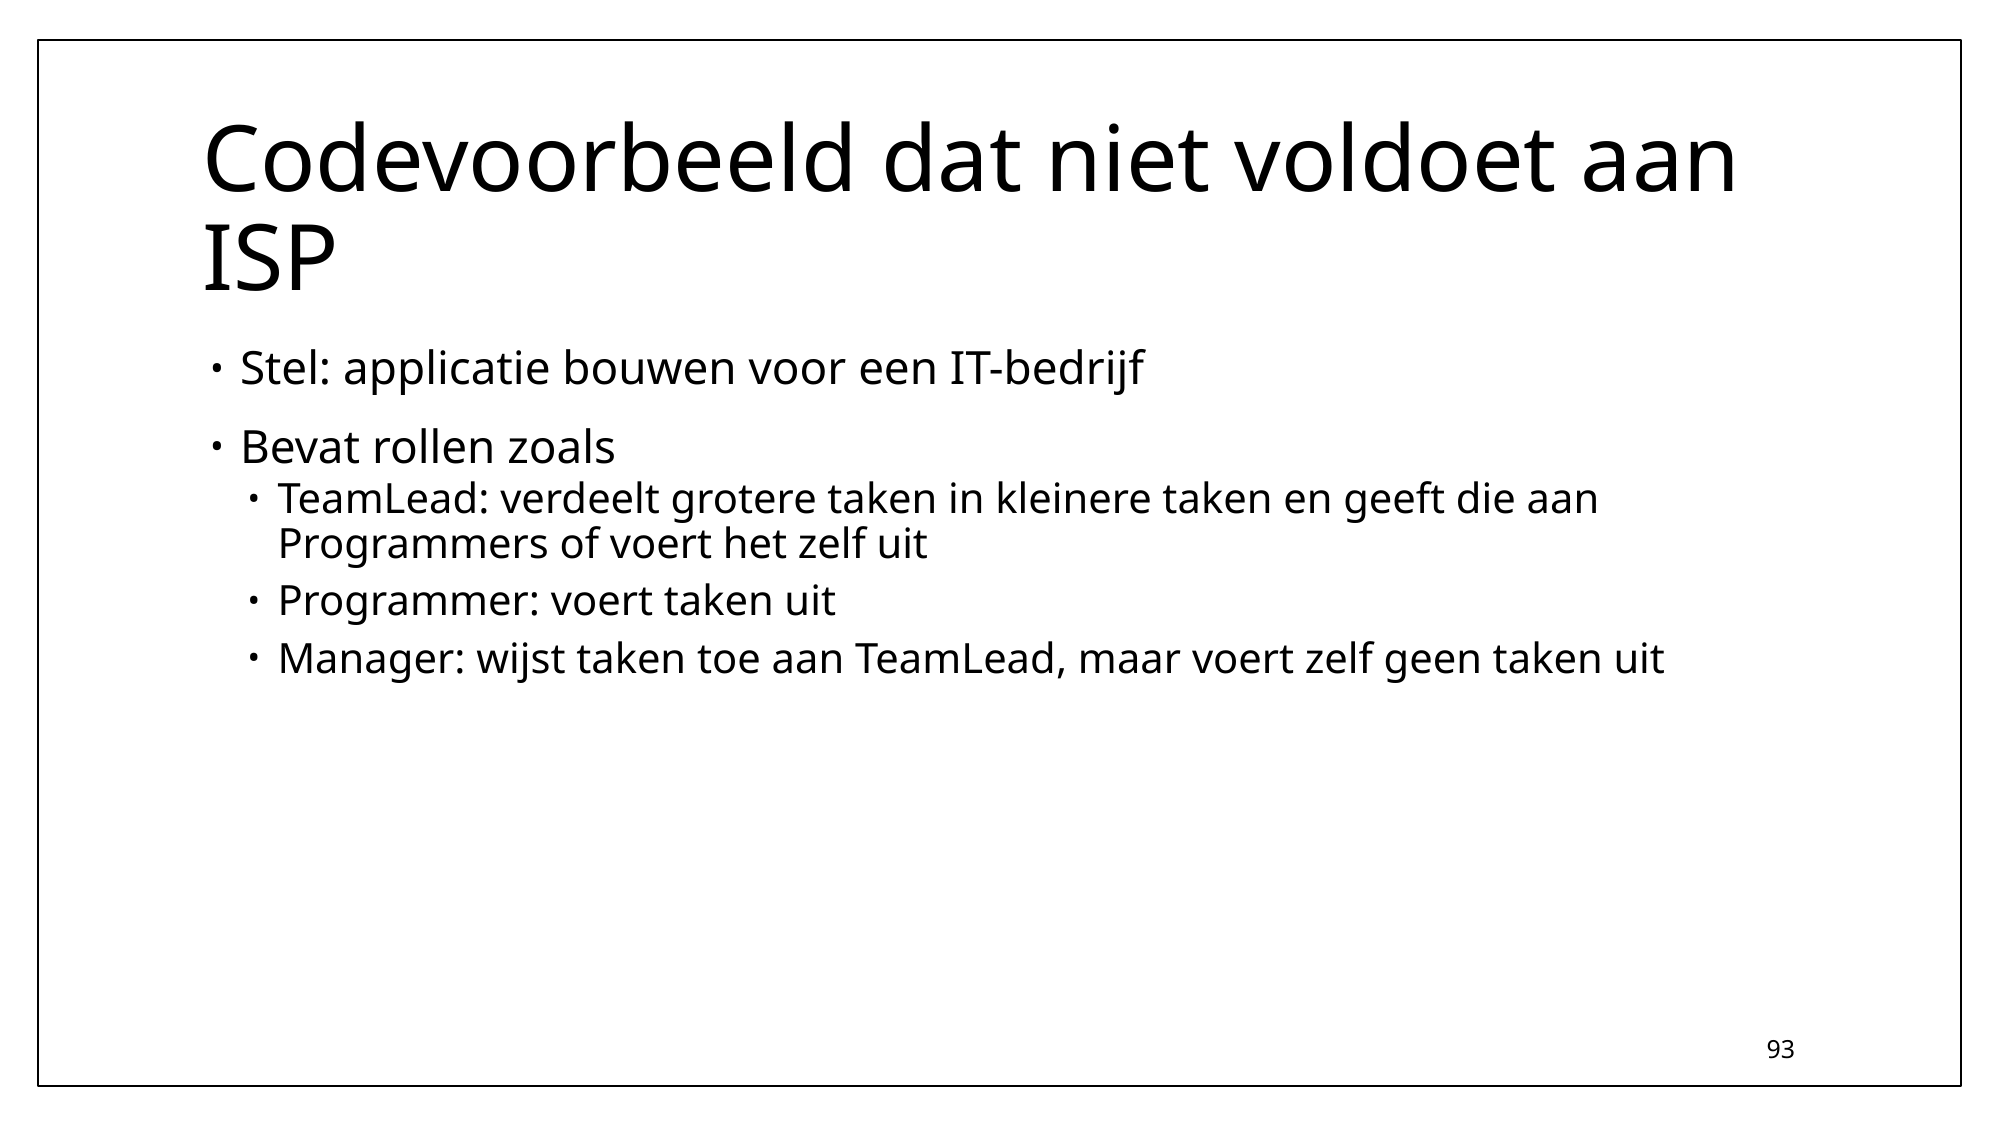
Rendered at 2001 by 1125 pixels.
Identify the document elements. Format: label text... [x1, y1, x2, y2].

title Codevoorbeeld dat niet voldoet aan ISP [187, 99, 1808, 323]
slide_number 93 [1530, 1020, 1811, 1081]
list Stel: applicatie bouwen voor een IT-bedrijf Bevat rollen zoals TeamLead: verdeelt grotere taken in kleinere taken en geeft die aan Programmers of voert het zelf uit Programmer: voert taken uit Manager: wijst taken toe aan TeamLead, maar voert zelf geen taken uit [187, 337, 1808, 1000]
